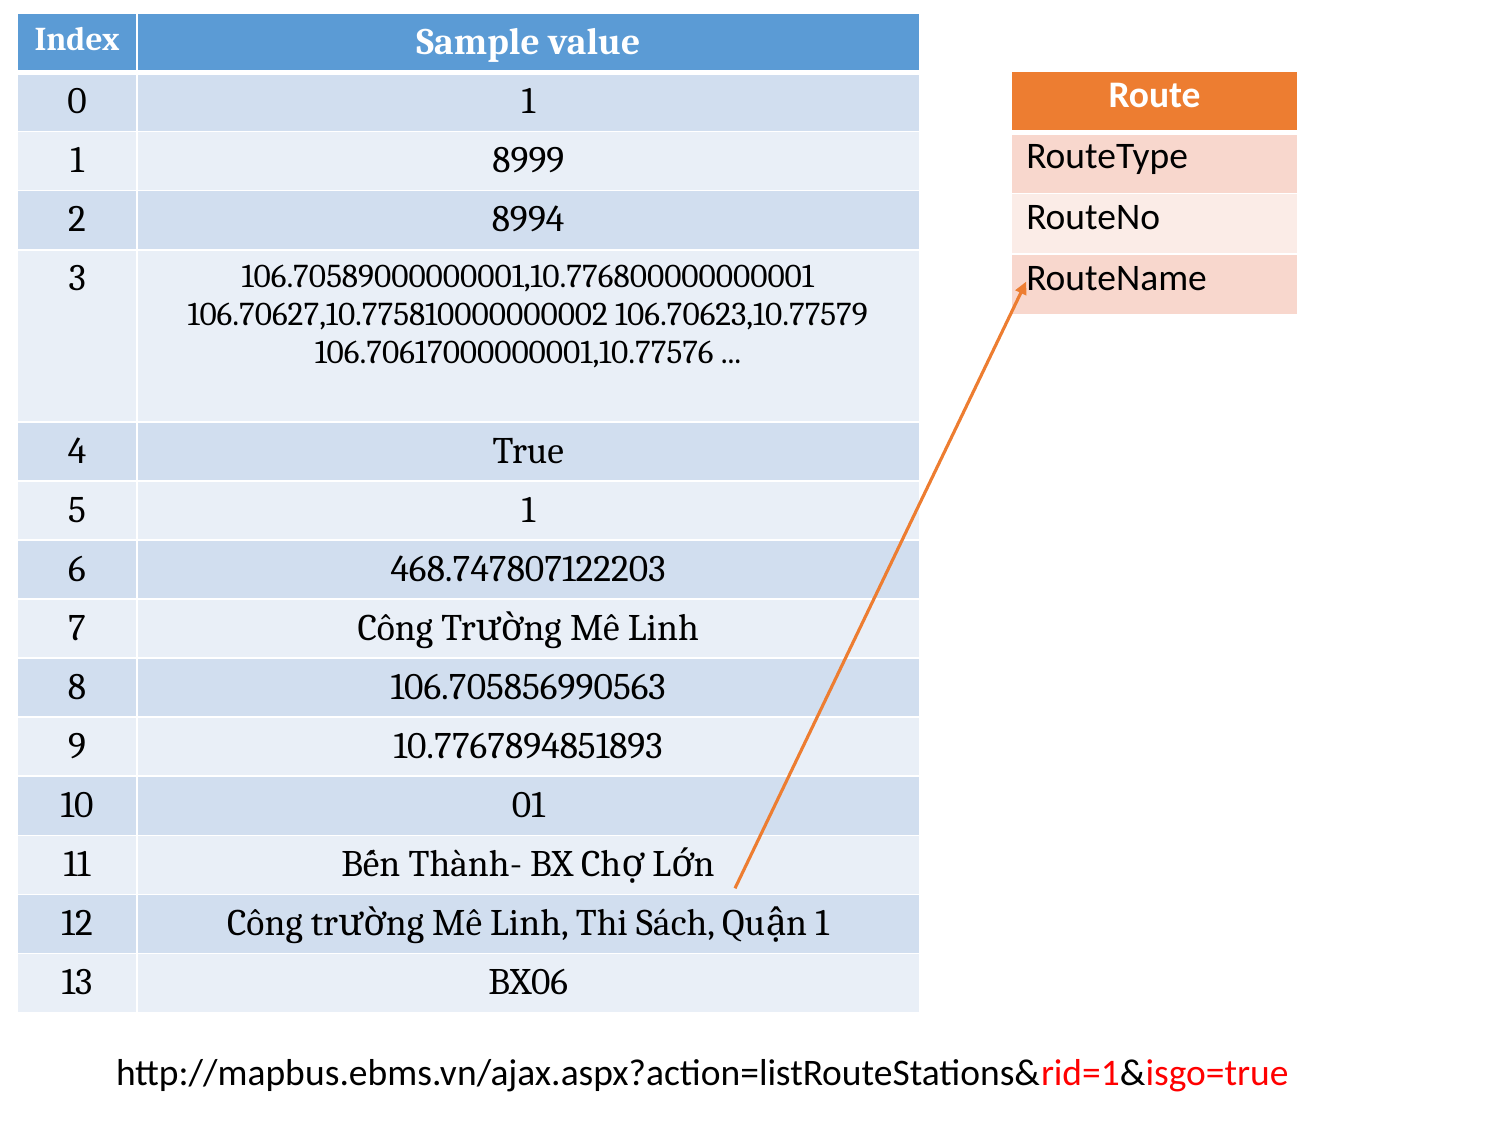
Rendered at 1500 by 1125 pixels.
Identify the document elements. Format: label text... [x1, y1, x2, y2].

table_cell RouteType [1012, 135, 1297, 193]
table_cell 1 [18, 132, 136, 190]
table_cell Công Trường Mê Linh [138, 600, 734, 657]
table_cell 106.705856990563 [138, 659, 734, 716]
text_box http://mapbus.ebms.vn/ajax.aspx?action=listRouteStations&rid=1&isgo=true [101, 1040, 1330, 1101]
table_cell 13 [18, 954, 136, 1012]
table_cell 106.70589000000001,10.776800000000001 106.70627,10.775810000000002 106.70623,10.77579 106.70617000000001,10.77576 ... [138, 251, 919, 421]
table_cell 11 [18, 836, 136, 894]
table_cell Công trường Mê Linh, Thi Sách, Quận 1 [138, 895, 919, 953]
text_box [734, 281, 1027, 889]
table_header Index [18, 14, 136, 70]
table_cell 12 [18, 895, 136, 953]
table_cell RouteNo [1012, 194, 1297, 253]
table_cell 4 [18, 423, 136, 480]
table_cell BX06 [138, 954, 919, 1012]
table_cell RouteName [1012, 255, 1297, 314]
table_cell 9 [18, 718, 136, 775]
table_header Route [1012, 72, 1297, 130]
table_cell 10 [18, 777, 136, 835]
table_cell 2 [18, 191, 136, 249]
table_header Sample value [138, 14, 919, 70]
table_cell 468.747807122203 [138, 541, 734, 598]
table_cell 01 [138, 777, 734, 835]
table_cell 0 [18, 75, 136, 131]
table_cell 1 [138, 482, 734, 539]
table_cell 6 [18, 541, 136, 598]
table_cell 7 [18, 600, 136, 657]
table_cell True [138, 423, 734, 480]
table_cell Bến Thành- BX Chợ Lớn [138, 836, 919, 894]
table_cell 8994 [138, 191, 919, 249]
table_cell 8 [18, 659, 136, 716]
table_cell 10.7767894851893 [138, 718, 734, 775]
table_cell 3 [18, 251, 136, 421]
table_cell 8999 [138, 132, 919, 190]
table_cell 5 [18, 482, 136, 539]
table_cell 1 [138, 75, 919, 131]
